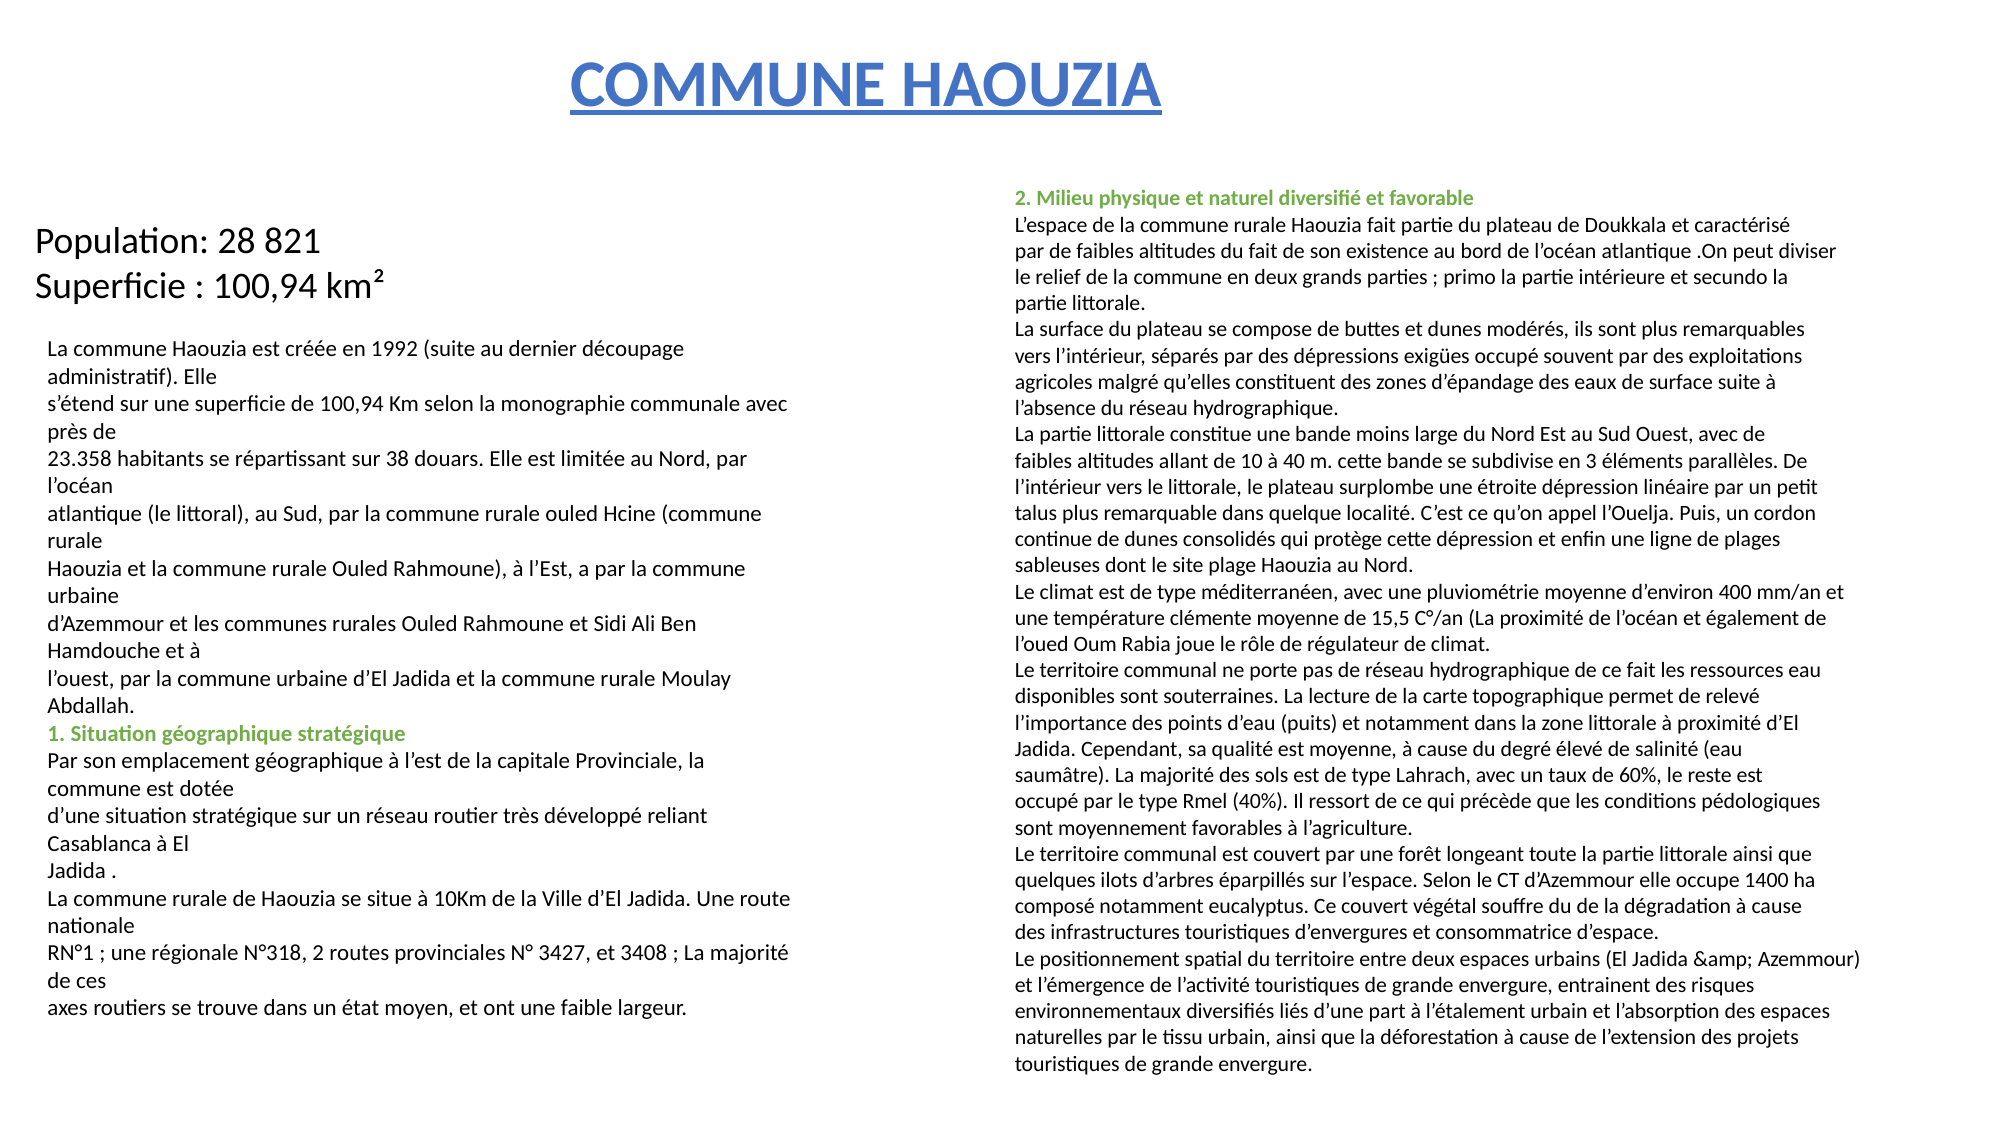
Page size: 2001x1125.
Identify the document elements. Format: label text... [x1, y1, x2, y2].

text_box 2. Milieu physique et naturel diversifié et favorable L’espace de la commune rurale Haouzia fait partie du plateau de Doukkala et caractérisé par de faibles altitudes du fait de son existence au bord de l’océan atlantique .On peut diviser le relief de la commune en deux grands parties ; primo la partie intérieure et secundo la partie littorale. La surface du plateau se compose de buttes et dunes modérés, ils sont plus remarquables vers l’intérieur, séparés par des dépressions exigües occupé souvent par des exploitations agricoles malgré qu’elles constituent des zones d’épandage des eaux de surface suite à l’absence du réseau hydrographique. La partie littorale constitue une bande moins large du Nord Est au Sud Ouest, avec de faibles altitudes allant de 10 à 40 m. cette bande se subdivise en 3 éléments parallèles. De l’intérieur vers le littorale, le plateau surplombe une étroite dépression linéaire par un petit talus plus remarquable dans quelque localité. C’est ce qu’on appel l’Ouelja. Puis, un cordon continue de dunes consolidés qui protège cette dépression et enfin une ligne de plages sableuses dont le site plage Haouzia au Nord. Le climat est de type méditerranéen, avec une pluviométrie moyenne d’environ 400 mm/an et une température clémente moyenne de 15,5 C°/an (La proximité de l’océan et également de l’oued Oum Rabia joue le rôle de régulateur de climat. Le territoire communal ne porte pas de réseau hydrographique de ce fait les ressources eau disponibles sont souterraines. La lecture de la carte topographique permet de relevé l’importance des points d’eau (puits) et notamment dans la zone littorale à proximité d’El Jadida. Cependant, sa qualité est moyenne, à cause du degré élevé de salinité (eau saumâtre). La majorité des sols est de type Lahrach, avec un taux de 60%, le reste est occupé par le type Rmel (40%). Il ressort de ce qui précède que les conditions pédologiques sont moyennement favorables à l’agriculture. Le territoire communal est couvert par une forêt longeant toute la partie littorale ainsi que quelques ilots d’arbres éparpillés sur l’espace. Selon le CT d’Azemmour elle occupe 1400 ha composé notamment eucalyptus. Ce couvert végétal souffre du de la dégradation à cause des infrastructures touristiques d’envergures et consommatrice d’espace. Le positionnement spatial du territoire entre deux espaces urbains (El Jadida &amp; Azemmour) et l’émergence de l’activité touristiques de grande envergure, entrainent des risques environnementaux diversifiés liés d’une part à l’étalement urbain et l’absorption des espaces naturelles par le tissu urbain, ainsi que la déforestation à cause de l’extension des projets touristiques de grande envergure. [999, 176, 2000, 1083]
text_box COMMUNE HAOUZIA [555, 31, 1268, 207]
text_box Population: 28 821 Superficie : 100,94 km² [20, 208, 999, 359]
text_box La commune Haouzia est créée en 1992 (suite au dernier découpage administratif). Elle s’étend sur une superficie de 100,94 Km selon la monographie communale avec près de 23.358 habitants se répartissant sur 38 douars. Elle est limitée au Nord, par l’océan atlantique (le littoral), au Sud, par la commune rurale ouled Hcine (commune rurale Haouzia et la commune rurale Ouled Rahmoune), à l’Est, a par la commune urbaine d’Azemmour et les communes rurales Ouled Rahmoune et Sidi Ali Ben Hamdouche et à l’ouest, par la commune urbaine d’El Jadida et la commune rurale Moulay Abdallah. 1. Situation géographique stratégique Par son emplacement géographique à l’est de la capitale Provinciale, la commune est dotée d’une situation stratégique sur un réseau routier très développé reliant Casablanca à El Jadida . La commune rurale de Haouzia se situe à 10Km de la Ville d’El Jadida. Une route nationale RN°1 ; une régionale N°318, 2 routes provinciales N° 3427, et 3408 ; La majorité de ces axes routiers se trouve dans un état moyen, et ont une faible largeur. [32, 326, 810, 1028]
